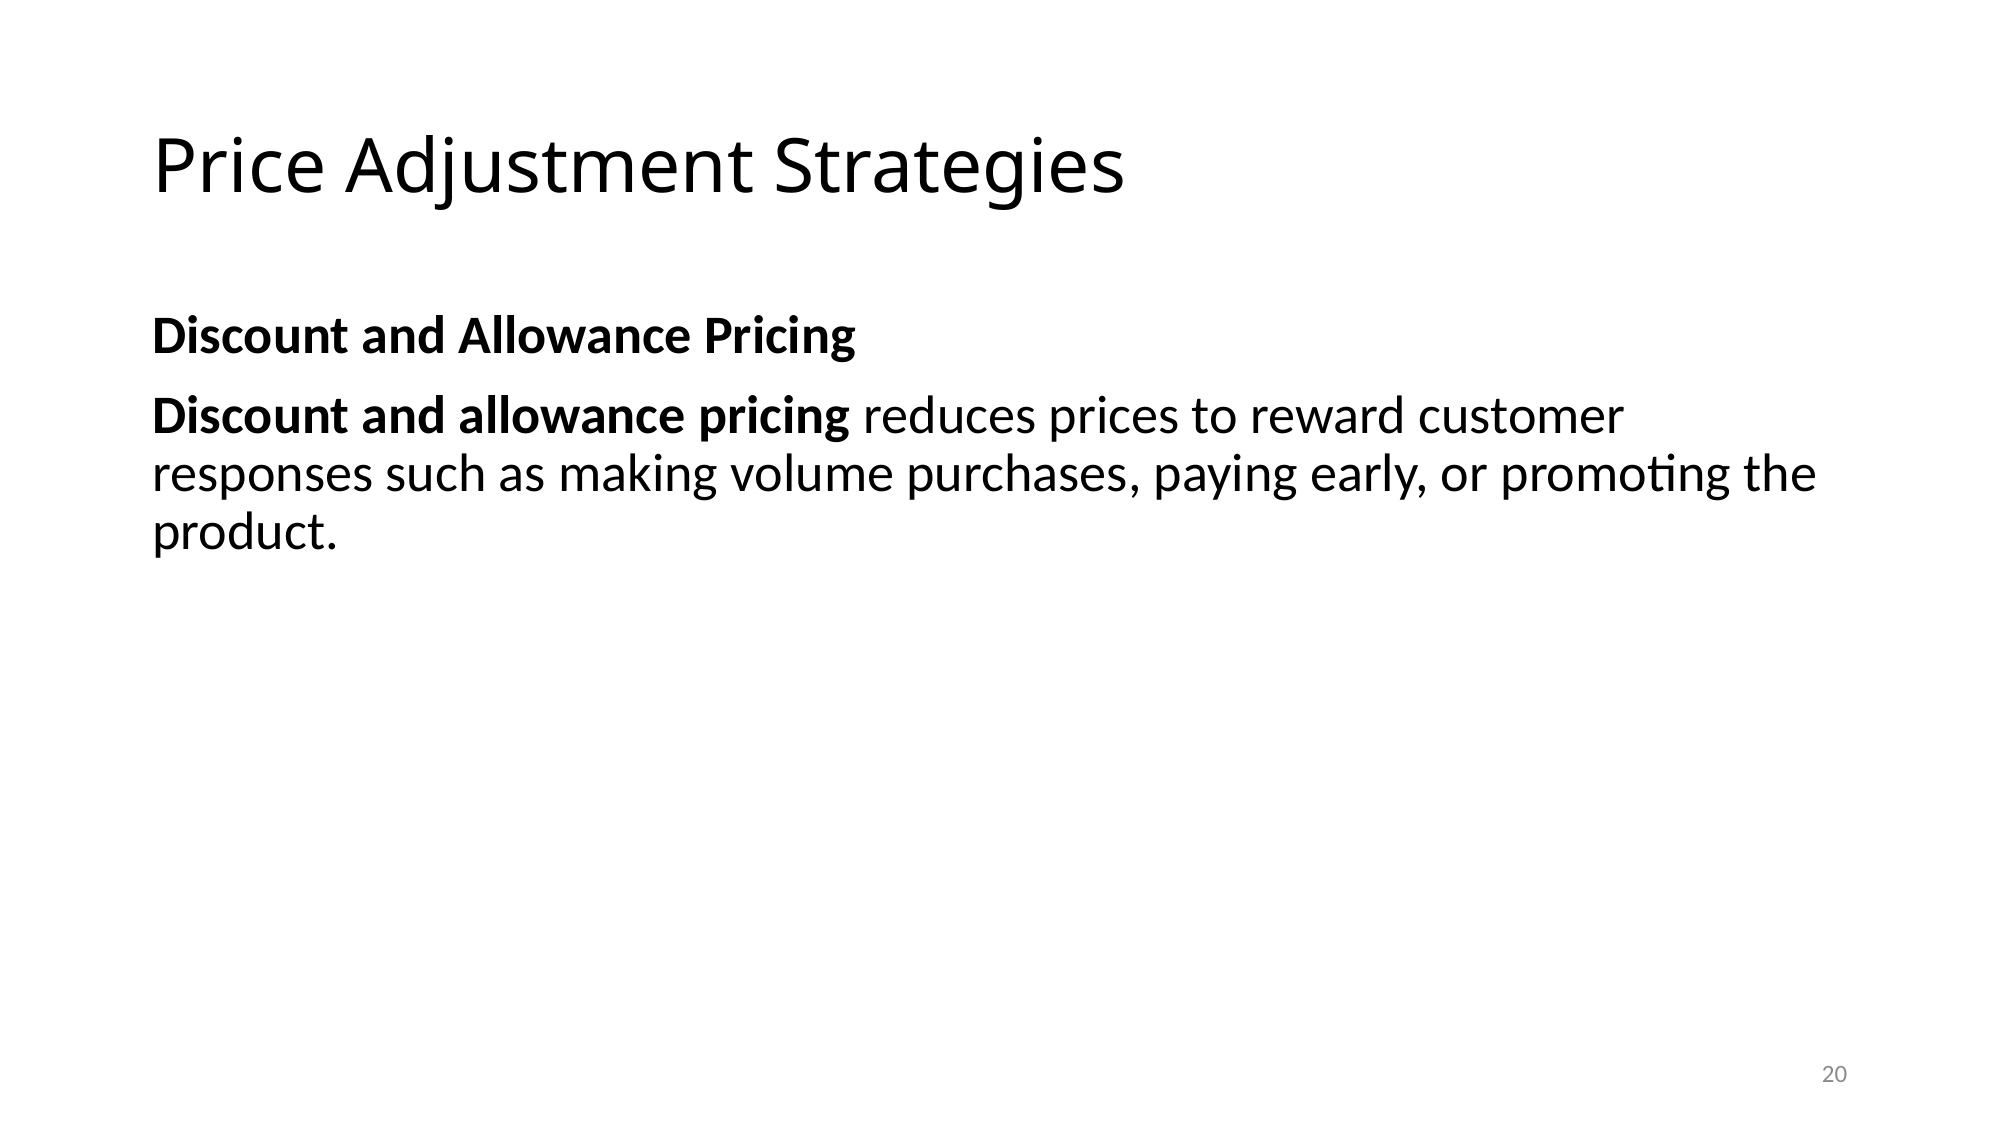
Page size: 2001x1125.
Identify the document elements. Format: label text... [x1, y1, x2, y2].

slide_number 20 [1412, 1042, 1863, 1103]
list Discount and Allowance Pricing Discount and allowance pricing reduces prices to reward customer responses such as making volume purchases, paying early, or promoting the product. [137, 299, 1863, 1014]
title Price Adjustment Strategies [137, 59, 1863, 278]
